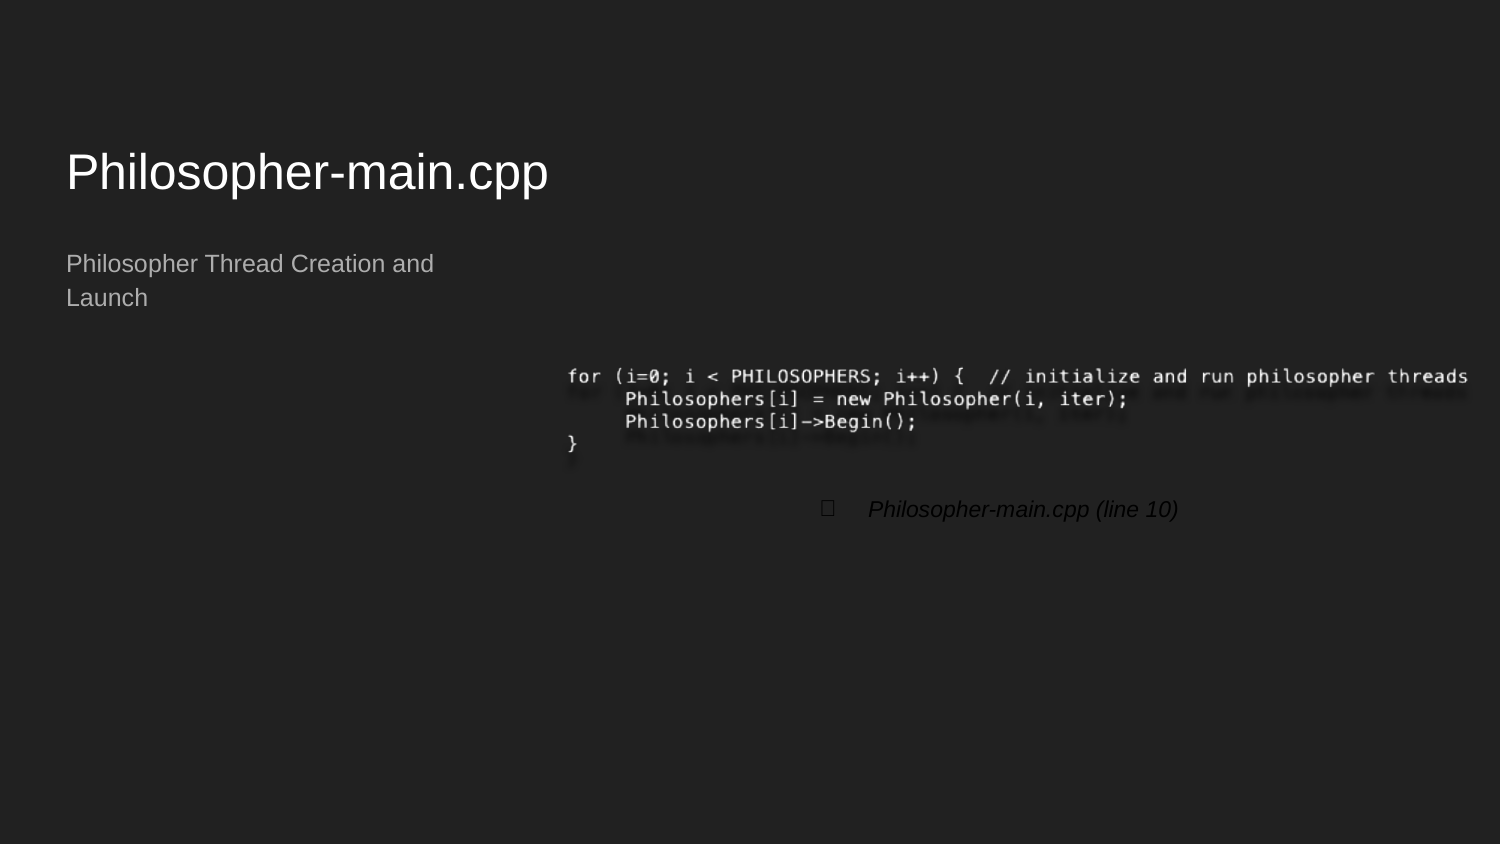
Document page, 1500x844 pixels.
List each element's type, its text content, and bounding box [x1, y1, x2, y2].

list Philosopher Thread Creation and Launch [51, 227, 512, 750]
title Philosopher-main.cpp [51, 91, 635, 216]
text_box Philosopher-main.cpp (line 10) [740, 486, 1233, 537]
picture [498, 359, 1474, 467]
